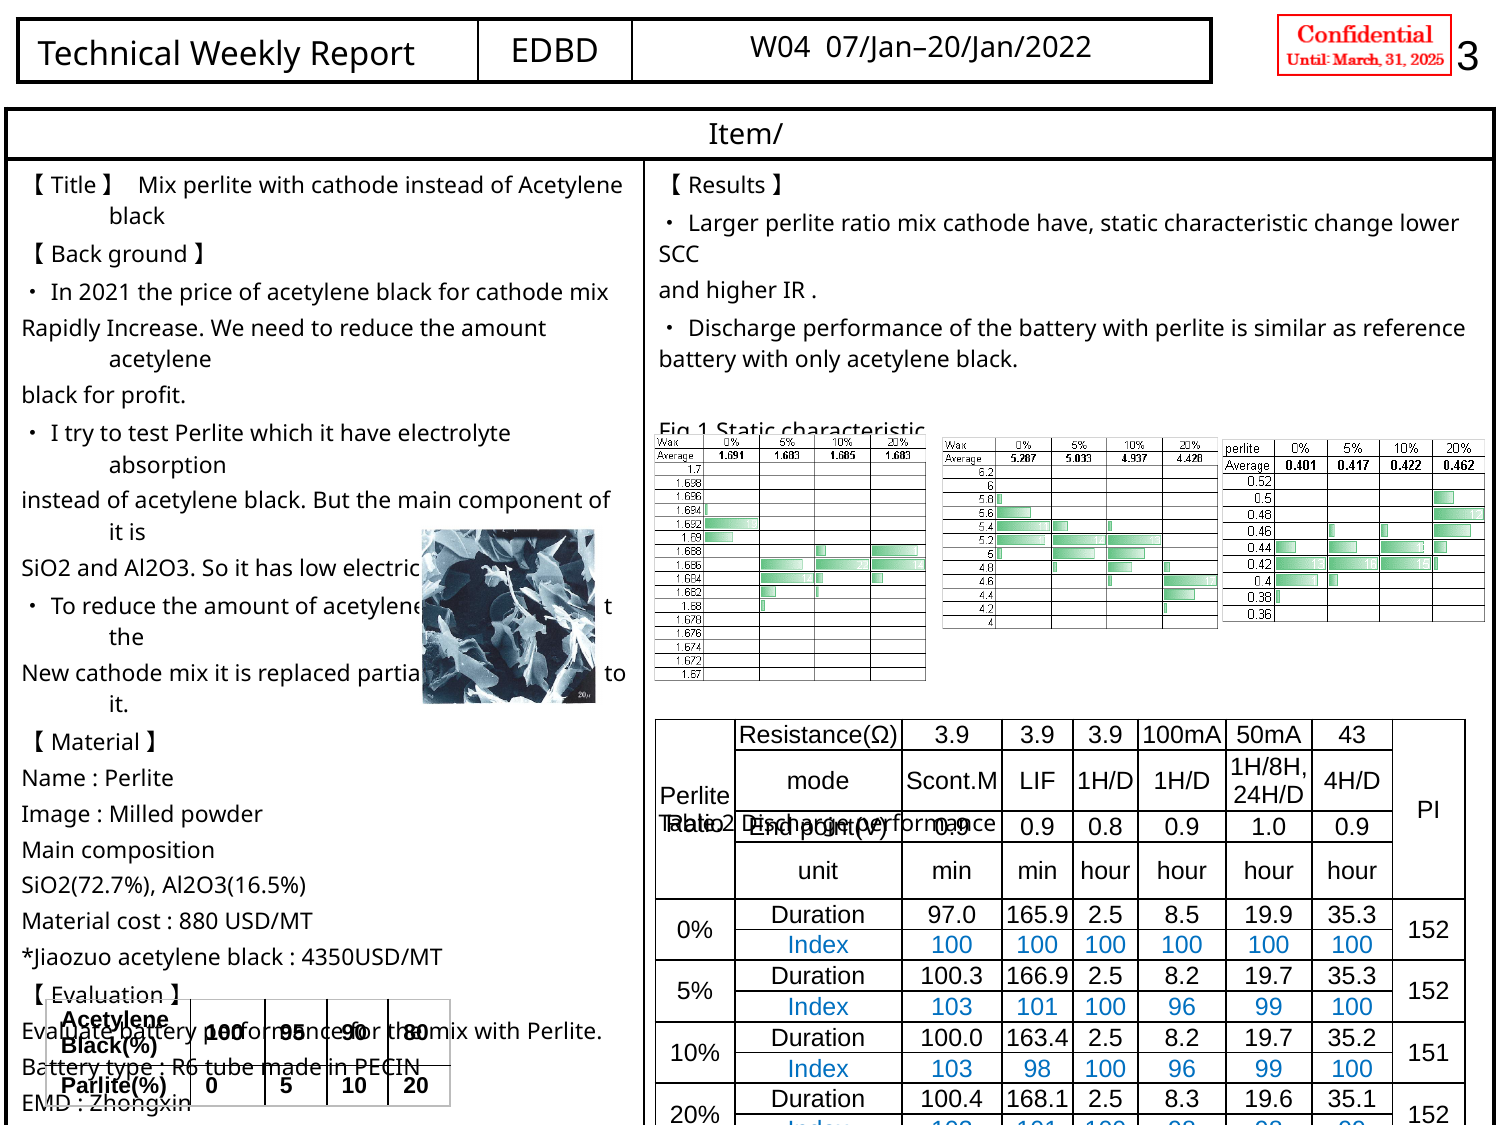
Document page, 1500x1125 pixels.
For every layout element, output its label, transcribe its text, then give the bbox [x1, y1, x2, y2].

table_cell Duration [736, 1023, 901, 1052]
table_header 95 [266, 1000, 326, 1065]
table_cell 【Title】 Mix perlite with cathode instead of Acetylene black 【Back ground】 ・In 2021 the price of acetylene black for cathode mix Rapidly Increase. We need to reduce the amount acetylene black for profit. ・I try to test Perlite which it have electrolyte absorption instead of acetylene black. But the main component of it is SiO2 and Al2O3. So it has low electrical conductivity. ・To reduce the amount of acetylene black I try to test the New cathode mix it is replaced partial acetylene black to it. 【Material】 Name : Perlite Image : Milled powder Main composition SiO2(72.7%), Al2O3(16.5%) Material cost : 880 USD/MT *Jiaozuo acetylene black : 4350USD/MT 【Evaluation】 Evaluate battery performance for the mix with Perlite. Battery type : R6 tube made in PECIN EMD : Zhongxin AB : Jiaozuo Electrolyte : No. 130 (LC-200 500ppm) M/C = 6.0 I replace parts of acetylene black with Perlite. [8, 161, 643, 1125]
table_cell 166.9 [1003, 961, 1072, 990]
table_cell Index [736, 992, 901, 1021]
table_cell 35.3 [1313, 961, 1392, 990]
table_header 3.9 [1074, 720, 1137, 749]
table_cell hour [1074, 843, 1137, 898]
picture [419, 525, 604, 705]
table_header 90 [328, 1000, 387, 1065]
table_cell 103 [903, 992, 1001, 1021]
table_cell 8.2 [1139, 961, 1225, 990]
table_cell 0.8 [1074, 812, 1137, 841]
table_cell 【Results】 ・Larger perlite ratio mix cathode have, static characteristic change lower SCC and higher IR . ・Discharge performance of the battery with perlite is similar as reference battery with only acetylene black. Fig.1 Static characteristic ○OCV ○SCC ○IR Table.2 Discharge performance [645, 161, 1492, 1125]
picture [1222, 439, 1485, 622]
table_cell 101 [1003, 992, 1072, 1021]
table_cell 0.9 [903, 812, 1001, 841]
table_cell min [1003, 843, 1072, 898]
table_header 43 [1313, 720, 1392, 749]
table_cell 1H/8H, 24H/D [1227, 751, 1311, 810]
table_cell 2.5 [1074, 1084, 1137, 1113]
table_cell 100 [1003, 930, 1072, 959]
table_header Acetylene Black(%) [47, 1000, 190, 1065]
table_header EDBD [479, 21, 631, 80]
table_cell Duration [736, 961, 901, 990]
table_cell 165.9 [1003, 900, 1072, 929]
table_cell 96 [1139, 992, 1225, 1021]
table_cell 168.1 [1003, 1084, 1072, 1113]
table_cell 100.0 [903, 1023, 1001, 1052]
table_cell 97.0 [903, 900, 1001, 929]
table_cell 152 [1393, 961, 1464, 1021]
table_cell hour [1313, 843, 1392, 898]
table_header W04 07/Jan–20/Jan/2022 [633, 21, 1209, 80]
table_cell 100 [1313, 992, 1392, 1021]
table_cell 98 [1227, 1115, 1311, 1125]
table_cell 2.5 [1074, 1023, 1137, 1052]
table_cell 0% [656, 900, 734, 959]
table_cell 98 [1139, 1115, 1225, 1125]
table_cell 10% [656, 1023, 734, 1082]
table_cell Scont.M [903, 751, 1001, 810]
table_cell 8.2 [1139, 1023, 1225, 1052]
table_cell 100 [903, 930, 1001, 959]
text_box 3 [1429, 21, 1495, 100]
table_cell 2.5 [1074, 961, 1137, 990]
table_cell 19.6 [1227, 1084, 1311, 1113]
table_cell End point(V) [736, 812, 901, 841]
table_cell Duration [736, 900, 901, 929]
table_cell 100 [1074, 1115, 1137, 1125]
table_header PI [1393, 720, 1464, 898]
table_cell Parlite(%) [47, 1066, 190, 1105]
table_cell 35.1 [1313, 1084, 1392, 1113]
table_cell 0 [191, 1066, 264, 1105]
table_cell 101 [1003, 1115, 1072, 1125]
table_cell 5% [656, 961, 734, 1021]
table_cell 100.3 [903, 961, 1001, 990]
table_cell 8.5 [1139, 900, 1225, 929]
table_cell 10 [328, 1066, 387, 1105]
table_header 3.9 [903, 720, 1001, 749]
table_cell Duration [736, 1084, 901, 1113]
table_cell 19.7 [1227, 961, 1311, 990]
table_cell 20% [656, 1084, 734, 1125]
picture [942, 436, 1219, 630]
table_cell mode [736, 751, 901, 810]
table_cell 19.9 [1227, 900, 1311, 929]
table_cell 100 [1313, 930, 1392, 959]
table_cell 1H/D [1139, 751, 1225, 810]
table_cell min [903, 843, 1001, 898]
picture [1276, 11, 1453, 78]
table_cell 35.3 [1313, 900, 1392, 929]
table_cell 98 [1003, 1053, 1072, 1082]
table_header Item/ [8, 111, 1492, 157]
table_cell 2.5 [1074, 900, 1137, 929]
table_cell 99 [1227, 1053, 1311, 1082]
table_header Technical Weekly Report [20, 21, 477, 80]
table_header 100 [191, 1000, 264, 1065]
table_cell 100 [1074, 1053, 1137, 1082]
table_cell LIF [1003, 751, 1072, 810]
table_cell 19.7 [1227, 1023, 1311, 1052]
table_cell hour [1139, 843, 1225, 898]
table_header 80 [389, 1000, 449, 1065]
table_cell 8.3 [1139, 1084, 1225, 1113]
table_cell hour [1227, 843, 1311, 898]
table_cell 96 [1139, 1053, 1225, 1082]
table_cell 0.9 [1003, 812, 1072, 841]
table_cell 99 [1227, 992, 1311, 1021]
table_header Perlite Ratio [656, 720, 734, 898]
table_cell 100.4 [903, 1084, 1001, 1113]
table_cell 1.0 [1227, 812, 1311, 841]
table_cell Index [736, 1115, 901, 1125]
table_cell 20 [389, 1066, 449, 1105]
table_header 3.9 [1003, 720, 1072, 749]
table_cell 152 [1393, 900, 1464, 959]
table_cell 99 [1313, 1115, 1392, 1125]
table_cell 100 [1227, 930, 1311, 959]
table_header 50mA [1227, 720, 1311, 749]
table_cell Index [736, 930, 901, 959]
table_header Resistance(Ω) [736, 720, 901, 749]
table_cell 100 [1074, 992, 1137, 1021]
table_cell 100 [1074, 930, 1137, 959]
table_cell Index [736, 1053, 901, 1082]
table_cell unit [736, 843, 901, 898]
table_cell 35.2 [1313, 1023, 1392, 1052]
table_cell 163.4 [1003, 1023, 1072, 1052]
table_cell 1H/D [1074, 751, 1137, 810]
table_cell 100 [1313, 1053, 1392, 1082]
table_cell 5 [266, 1066, 326, 1105]
table_cell 151 [1393, 1023, 1464, 1082]
table_cell 100 [1139, 930, 1225, 959]
table_cell 103 [903, 1115, 1001, 1125]
table_cell 152 [1393, 1084, 1464, 1125]
table_cell 103 [903, 1053, 1001, 1082]
table_cell 0.9 [1313, 812, 1392, 841]
table_cell 0.9 [1139, 812, 1225, 841]
table_header 100mA [1139, 720, 1225, 749]
picture [654, 434, 927, 681]
table_cell 4H/D [1313, 751, 1392, 810]
